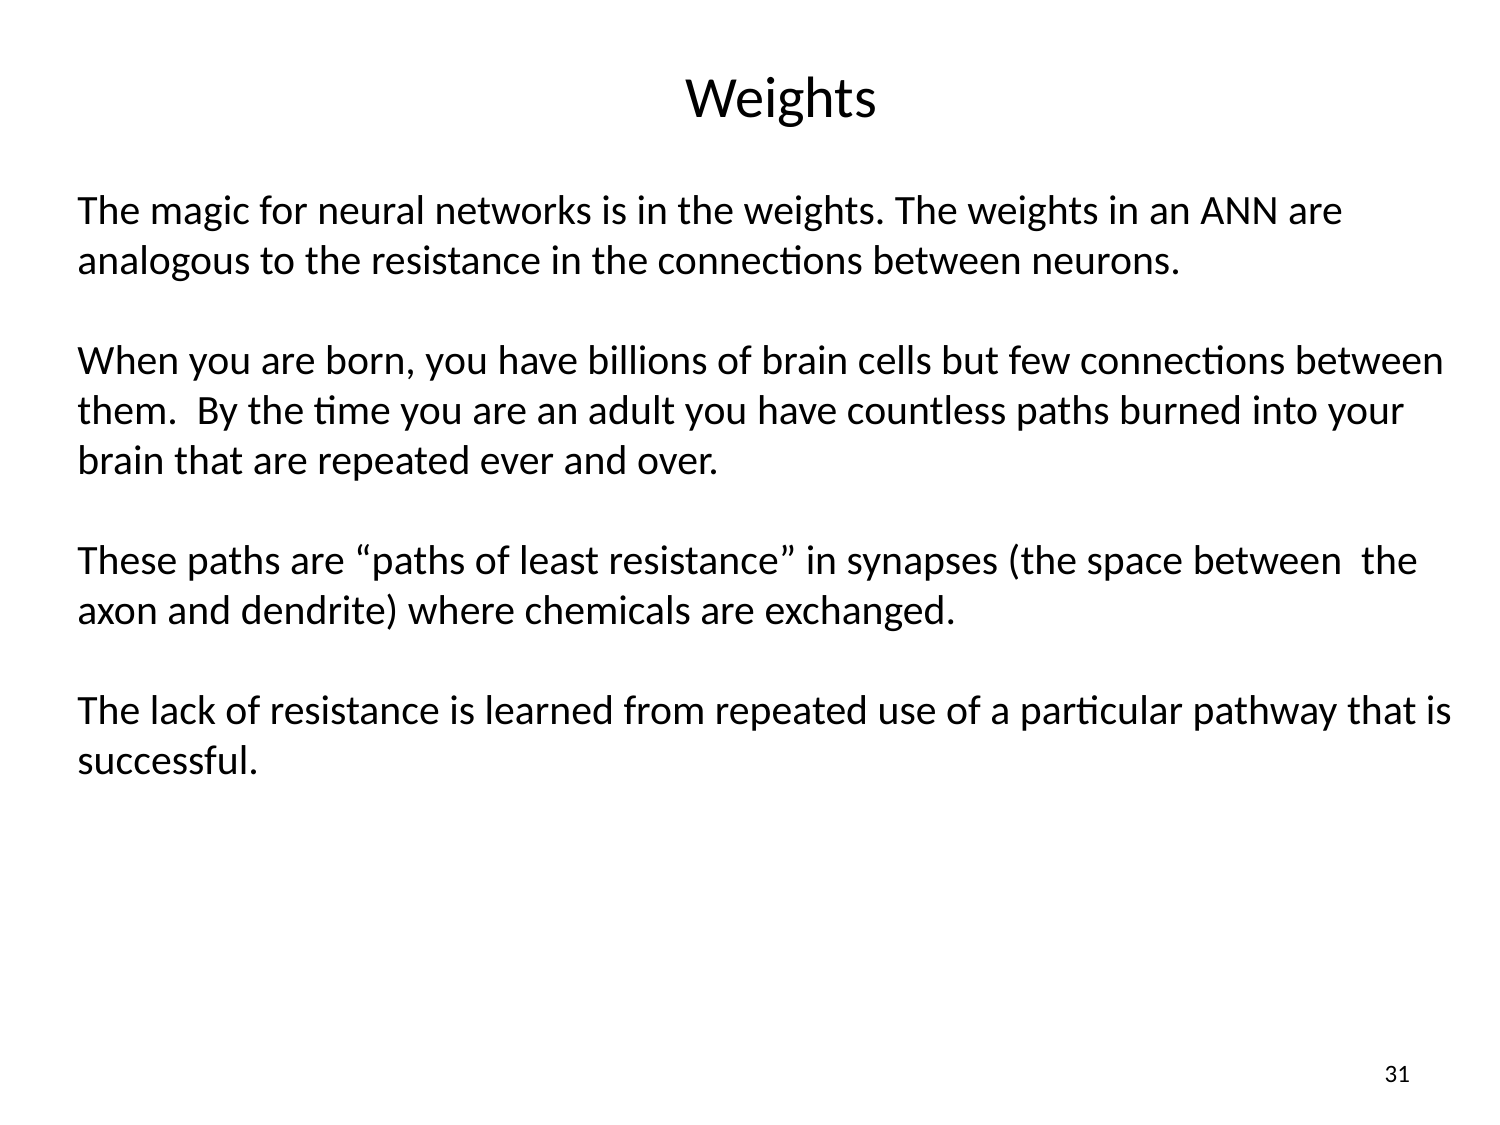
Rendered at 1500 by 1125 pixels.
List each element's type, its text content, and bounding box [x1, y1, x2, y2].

list The magic for neural networks is in the weights. The weights in an ANN are analogous to the resistance in the connections between neurons. When you are born, you have billions of brain cells but few connections between them. By the time you are an adult you have countless paths burned into your brain that are repeated ever and over. These paths are “paths of least resistance” in synapses (the space between the axon and dendrite) where chemicals are exchanged. The lack of resistance is learned from repeated use of a particular pathway that is successful. [62, 174, 1475, 1050]
slide_number 31 [1074, 1042, 1425, 1103]
title Weights [262, 0, 1300, 174]
